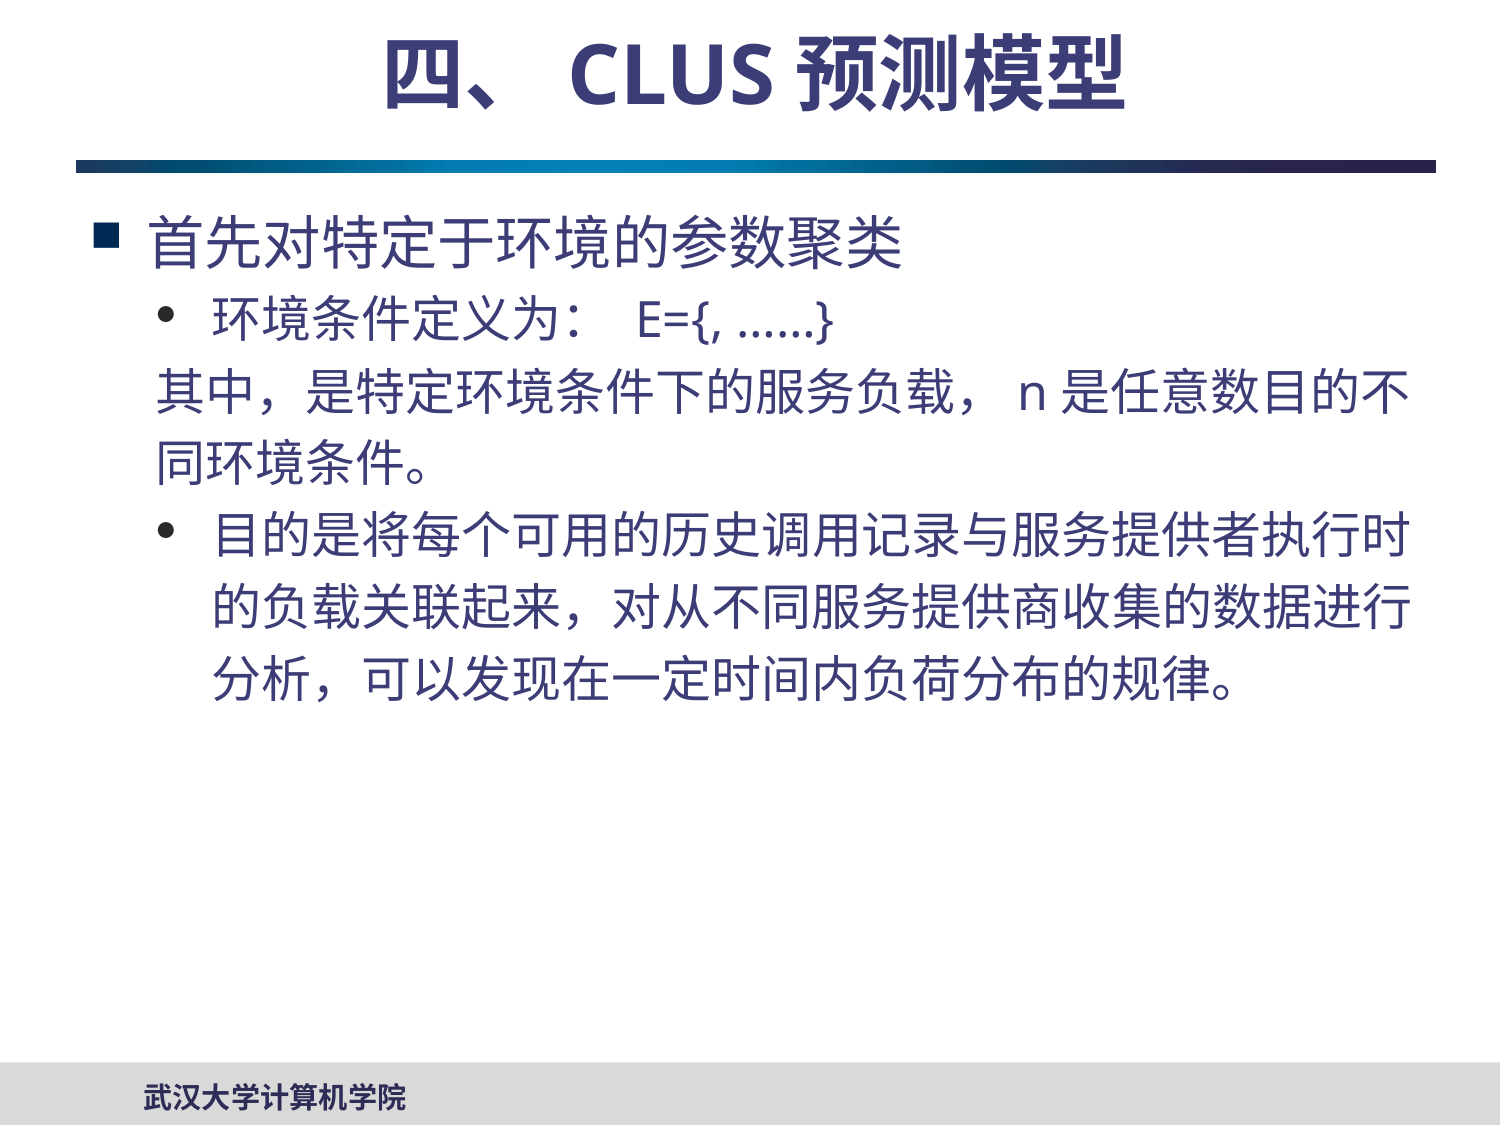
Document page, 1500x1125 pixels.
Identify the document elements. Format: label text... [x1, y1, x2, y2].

title 四、CLUS预测模型 [74, 0, 1436, 143]
picture [1024, 160, 1436, 173]
picture [76, 160, 166, 173]
